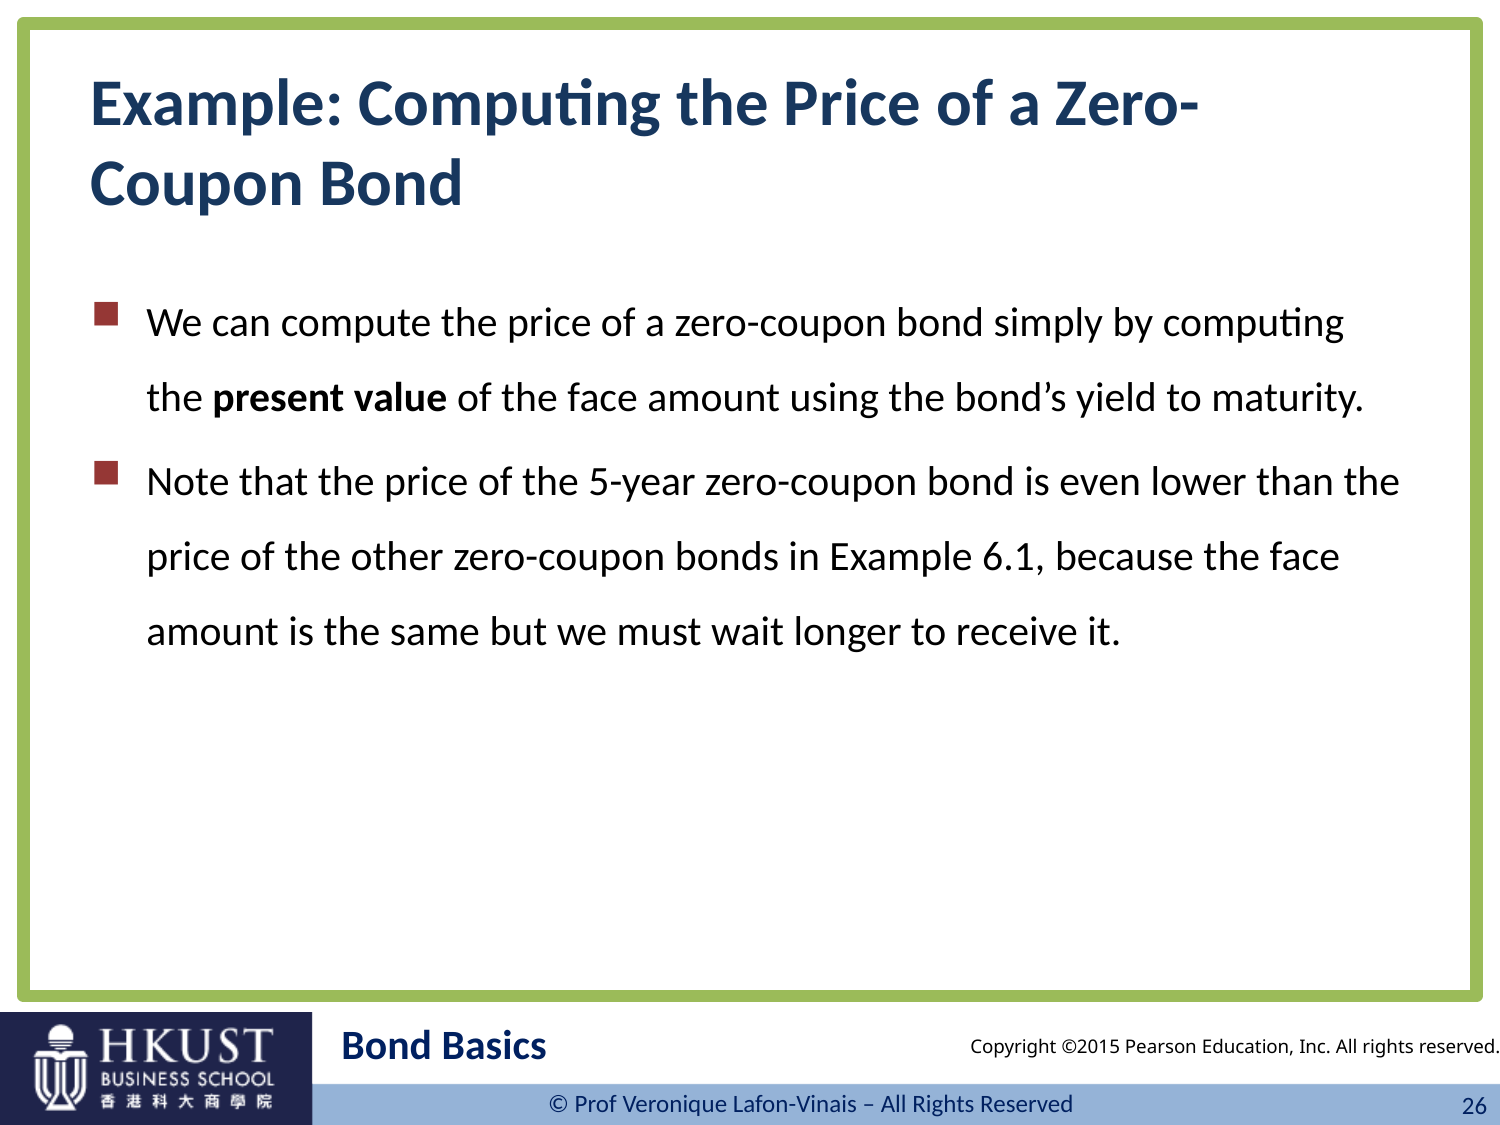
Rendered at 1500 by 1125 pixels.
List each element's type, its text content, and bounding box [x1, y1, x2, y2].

title Example: Computing the Price of a Zero-Coupon Bond [74, 44, 1426, 233]
slide_number 26 [1351, 1080, 1500, 1125]
picture [0, 1012, 1500, 1125]
list We can compute the price of a zero-coupon bond simply by computing the present value of the face amount using the bond’s yield to maturity. Note that the price of the 5-year zero-coupon bond is even lower than the price of the other zero-coupon bonds in Example 6.1, because the face amount is the same but we must wait longer to receive it. [74, 262, 1426, 976]
footer Bond Basics [326, 1007, 1500, 1078]
